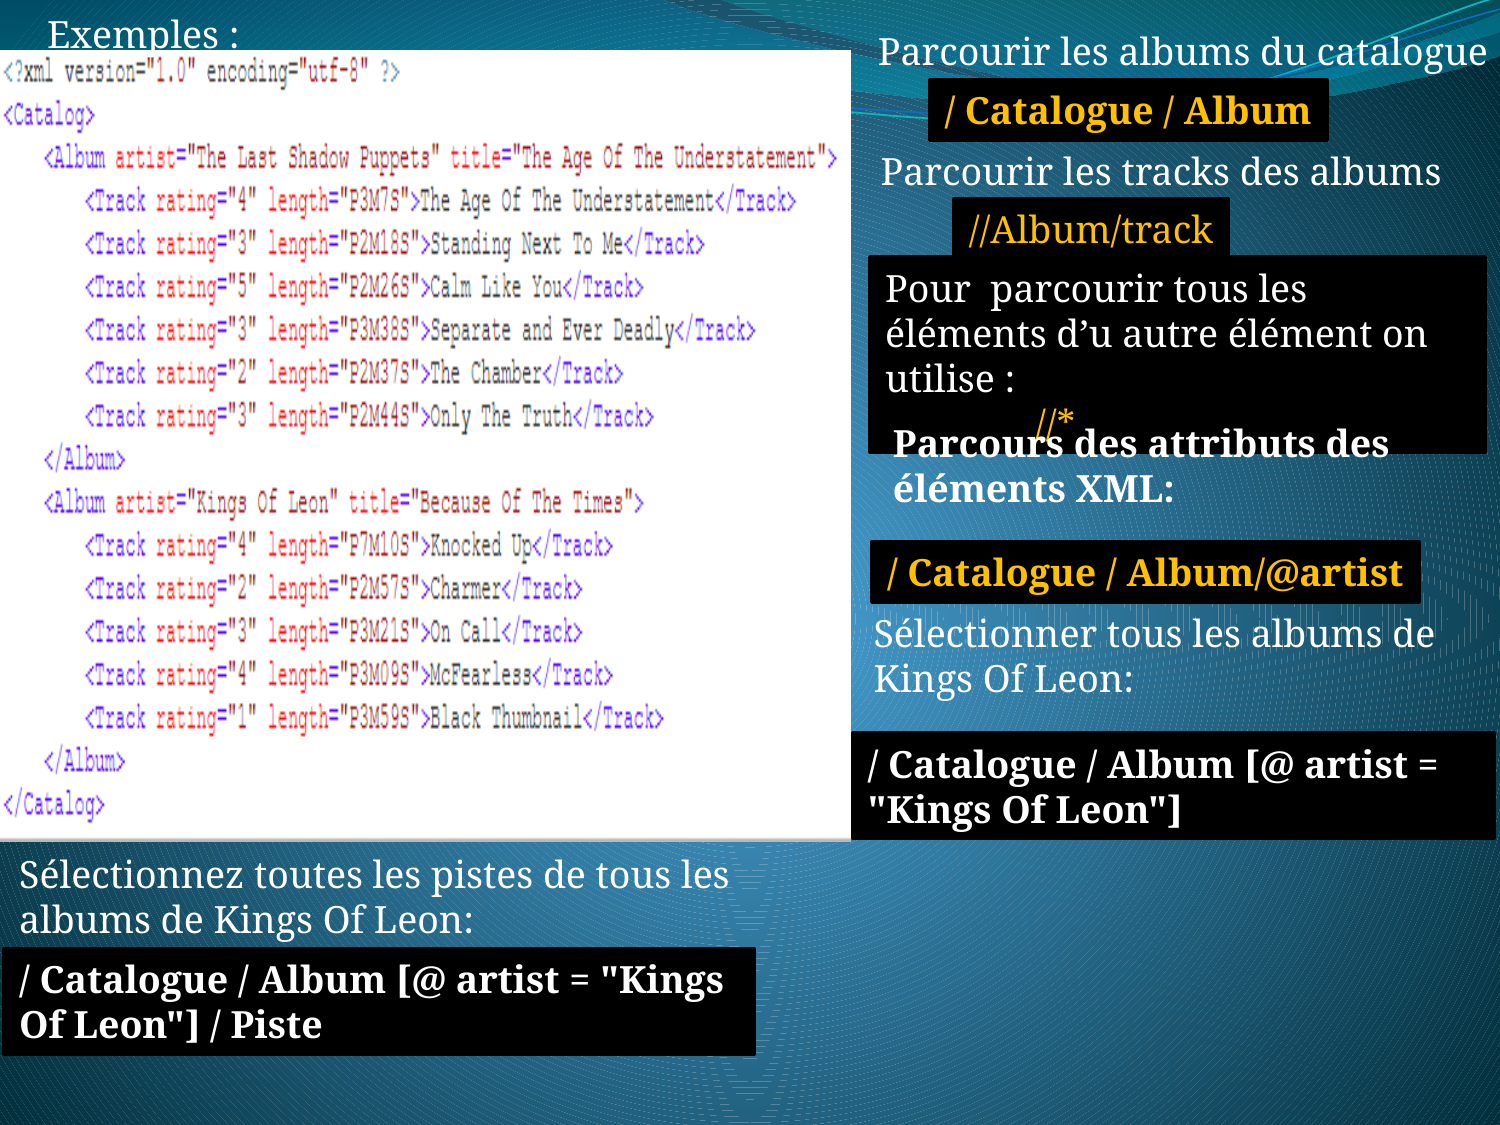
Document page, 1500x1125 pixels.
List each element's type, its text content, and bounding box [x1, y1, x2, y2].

text_box Exemple 1: [4, 843, 855, 855]
text_box / Catalogue / Album [@ artist = "Kings Of Leon"] [856, 731, 1496, 840]
text_box Sélectionner tous les albums de Kings Of Leon: [858, 602, 1497, 708]
text_box Parcourir les tracks des albums [865, 140, 1457, 201]
text_box / Catalogue / Album/@artist [870, 540, 1421, 602]
picture [0, 49, 851, 842]
text_box / Catalogue / Album [@ artist = "Kings Of Leon"] / Piste [2, 947, 756, 1056]
text_box Parcourir les albums du catalogue [863, 20, 1500, 81]
text_box Exemples : [32, 3, 255, 49]
text_box //Album/track [952, 201, 1230, 255]
text_box Parcours des attributs des éléments XML: [878, 412, 1469, 518]
text_box Pour parcourir tous les éléments d’u autre élément on utilise : //* [868, 255, 1487, 454]
text_box / Catalogue / Album [928, 81, 1329, 140]
text_box Sélectionnez toutes les pistes de tous les albums de Kings Of Leon: [4, 843, 859, 949]
